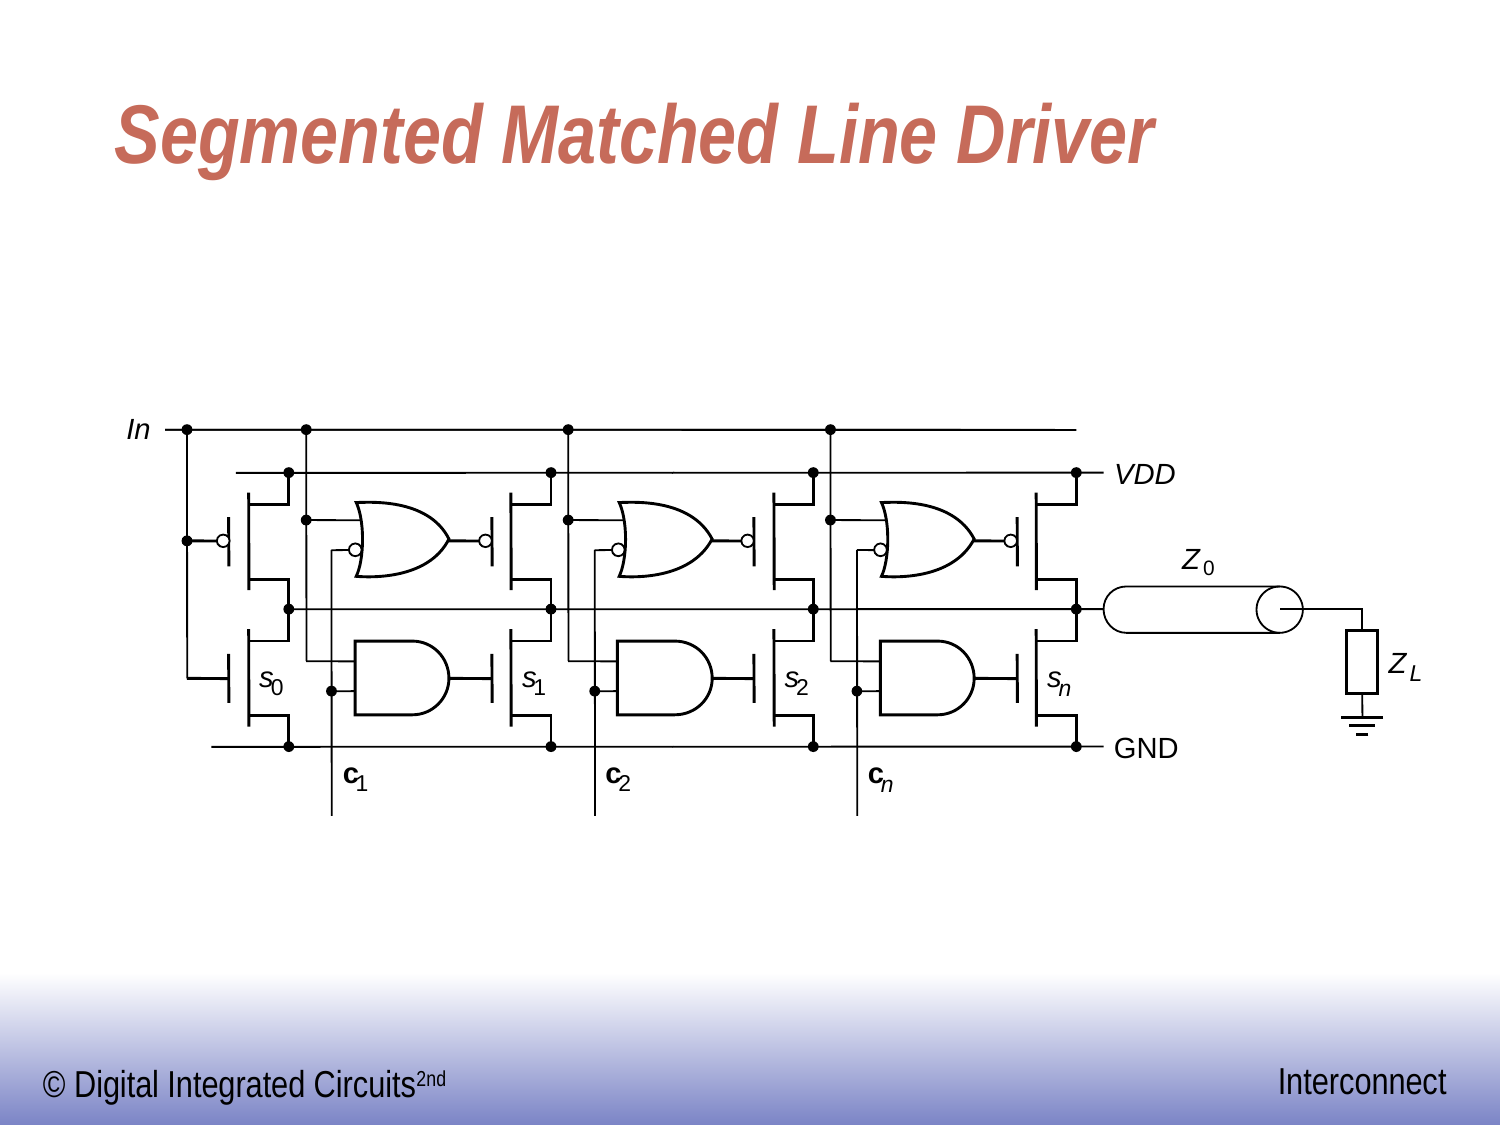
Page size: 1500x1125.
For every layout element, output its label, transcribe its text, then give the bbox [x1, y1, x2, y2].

title Segmented Matched Line Driver [99, 75, 1375, 188]
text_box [124, 410, 1425, 820]
